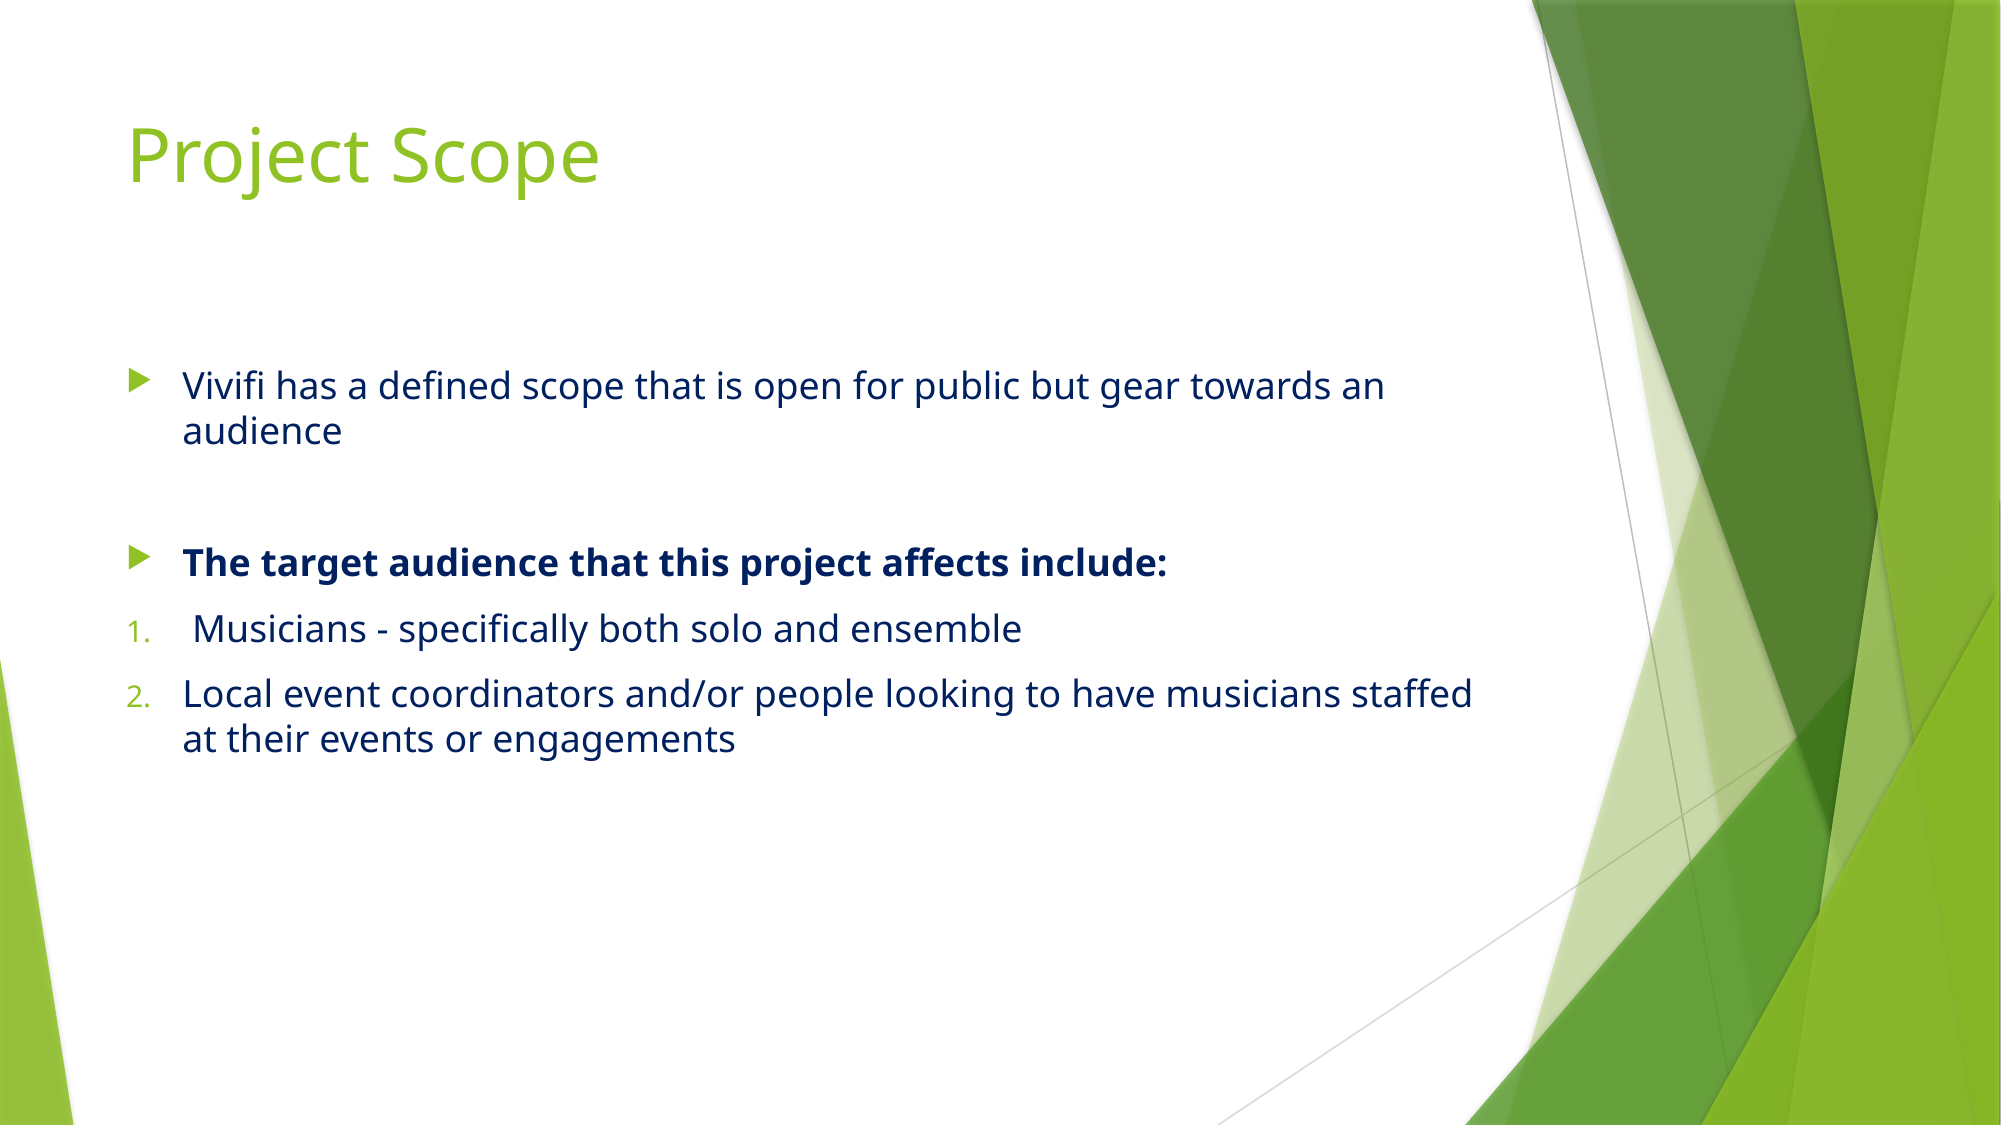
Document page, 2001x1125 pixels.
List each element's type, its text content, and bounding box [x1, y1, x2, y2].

list Vivifi has a defined scope that is open for public but gear towards an audience The target audience that this project affects include: Musicians - specifically both solo and ensemble Local event coordinators and/or people looking to have musicians staffed at their events or engagements [111, 354, 1522, 992]
title Project Scope [111, 99, 1522, 317]
